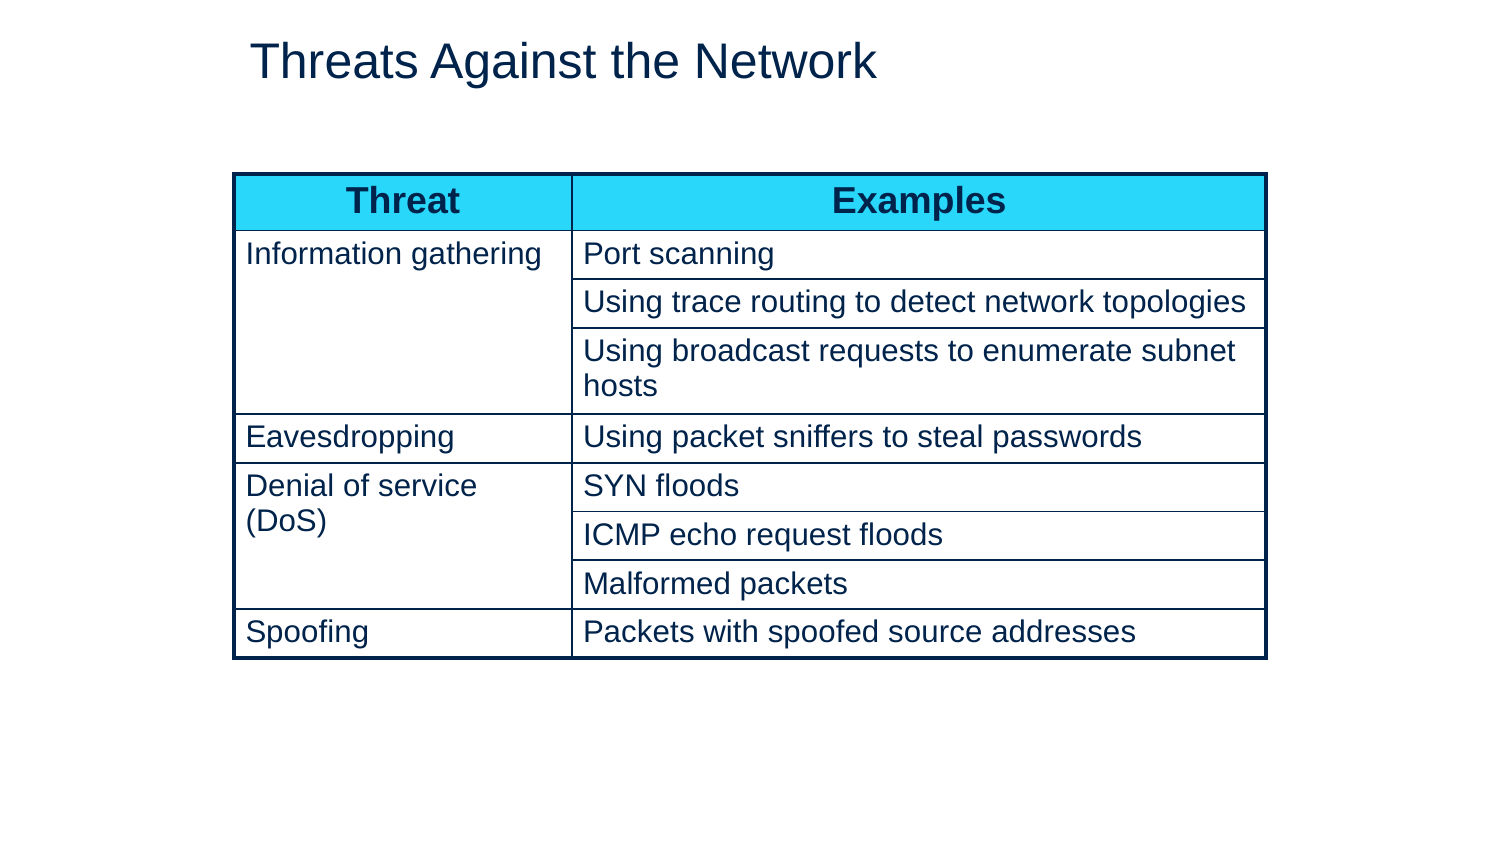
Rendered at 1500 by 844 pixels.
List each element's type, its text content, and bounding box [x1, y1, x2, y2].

title Threats Against the Network [234, 27, 1248, 144]
table_cell Using trace routing to detect network topologies [573, 280, 1264, 327]
table_cell Using packet sniffers to steal passwords [573, 415, 1264, 462]
table_cell Spoofing [236, 610, 571, 656]
table_header Threat [236, 176, 571, 230]
table_cell Eavesdropping [236, 415, 571, 462]
table_cell Using broadcast requests to enumerate subnet hosts [573, 329, 1264, 413]
table_header Examples [573, 176, 1264, 230]
table_cell Denial of service (DoS) [236, 464, 571, 608]
table_cell SYN floods [573, 464, 1264, 511]
table_cell ICMP echo request floods [573, 512, 1264, 559]
table_cell Information gathering [236, 231, 571, 413]
table_cell Malformed packets [573, 561, 1264, 608]
table_cell Packets with spoofed source addresses [573, 610, 1264, 656]
table_cell Port scanning [573, 231, 1264, 278]
